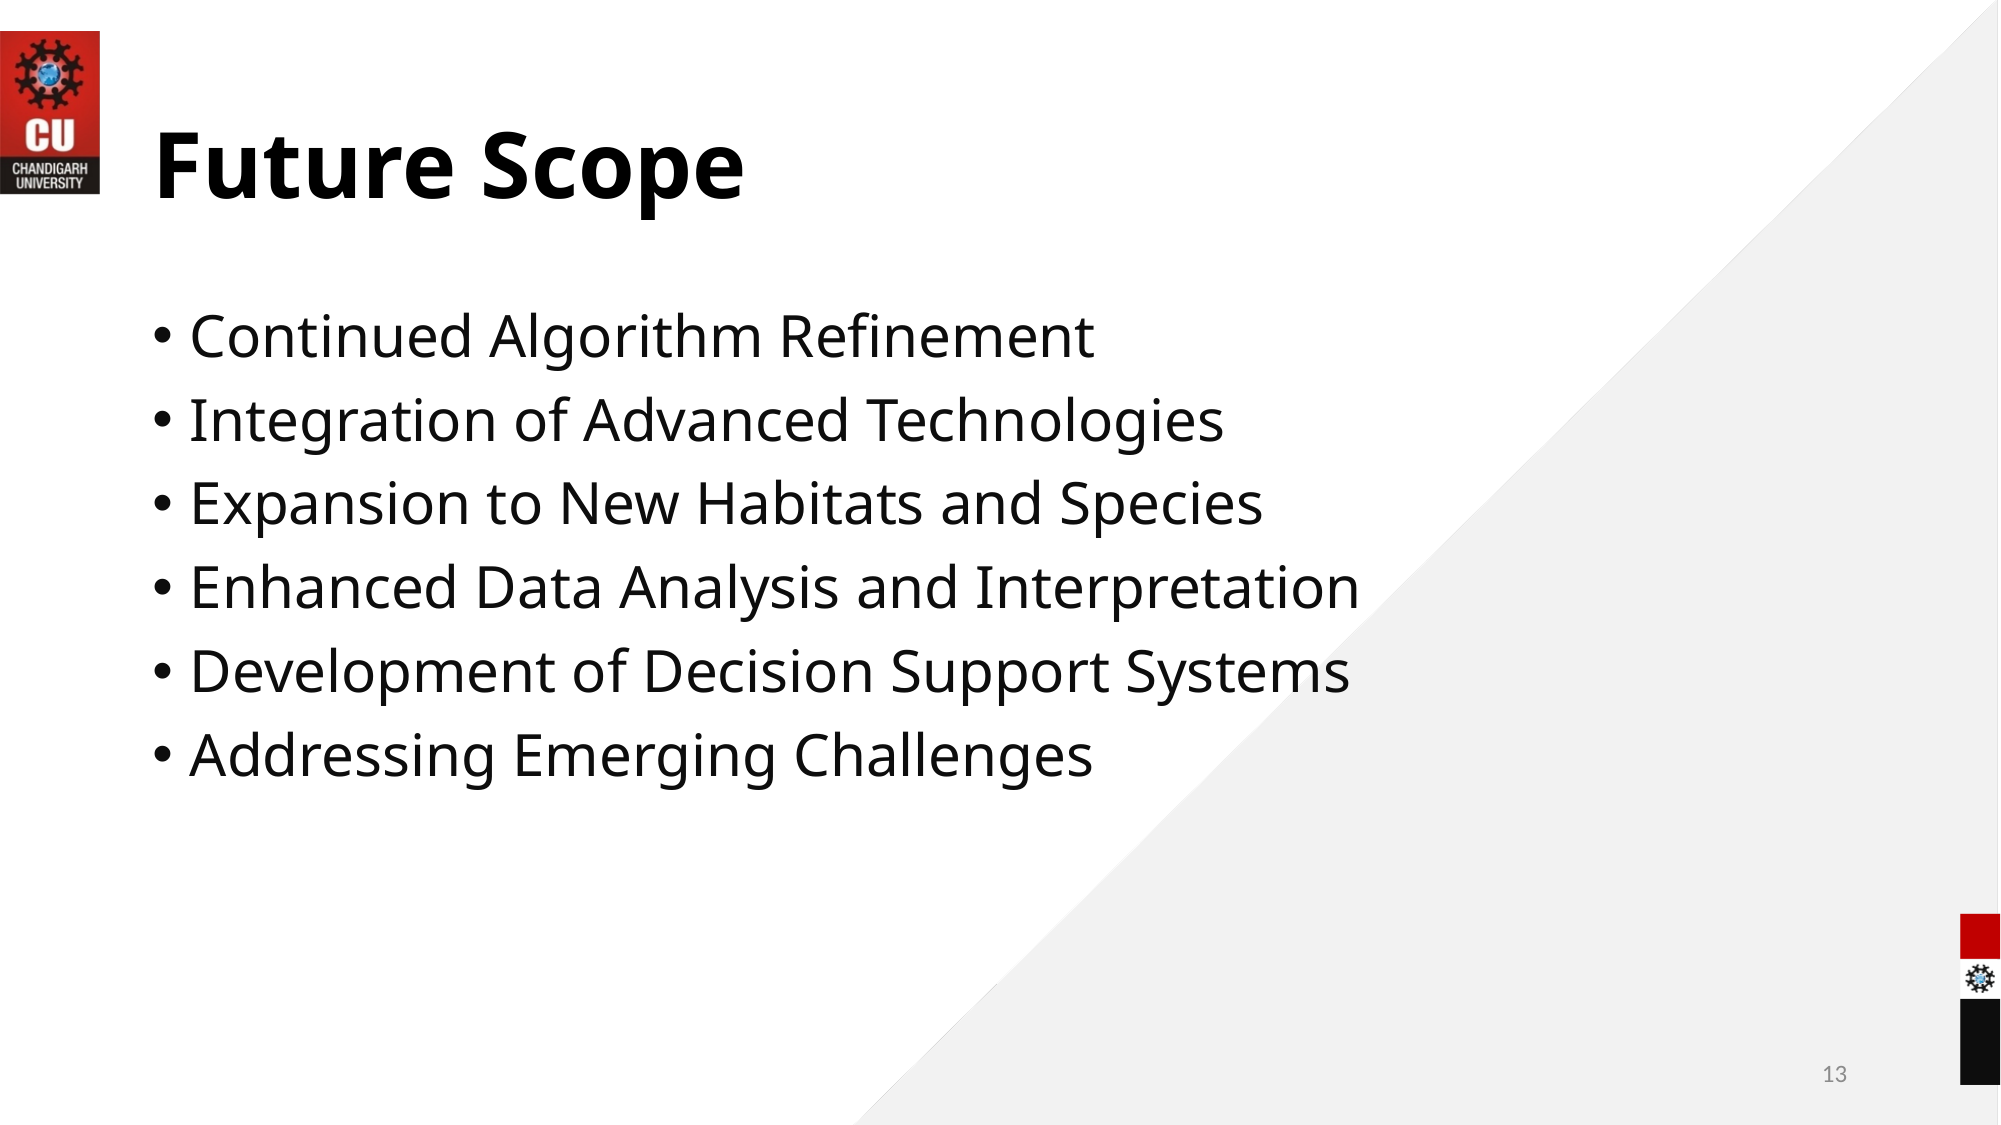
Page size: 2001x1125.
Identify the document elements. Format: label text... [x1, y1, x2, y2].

list Continued Algorithm Refinement Integration of Advanced Technologies Expansion to New Habitats and Species Enhanced Data Analysis and Interpretation Development of Decision Support Systems Addressing Emerging Challenges [137, 299, 1863, 1014]
title Future Scope [137, 59, 1863, 278]
picture [0, 0, 2001, 1125]
slide_number 13 [1412, 1042, 1863, 1103]
